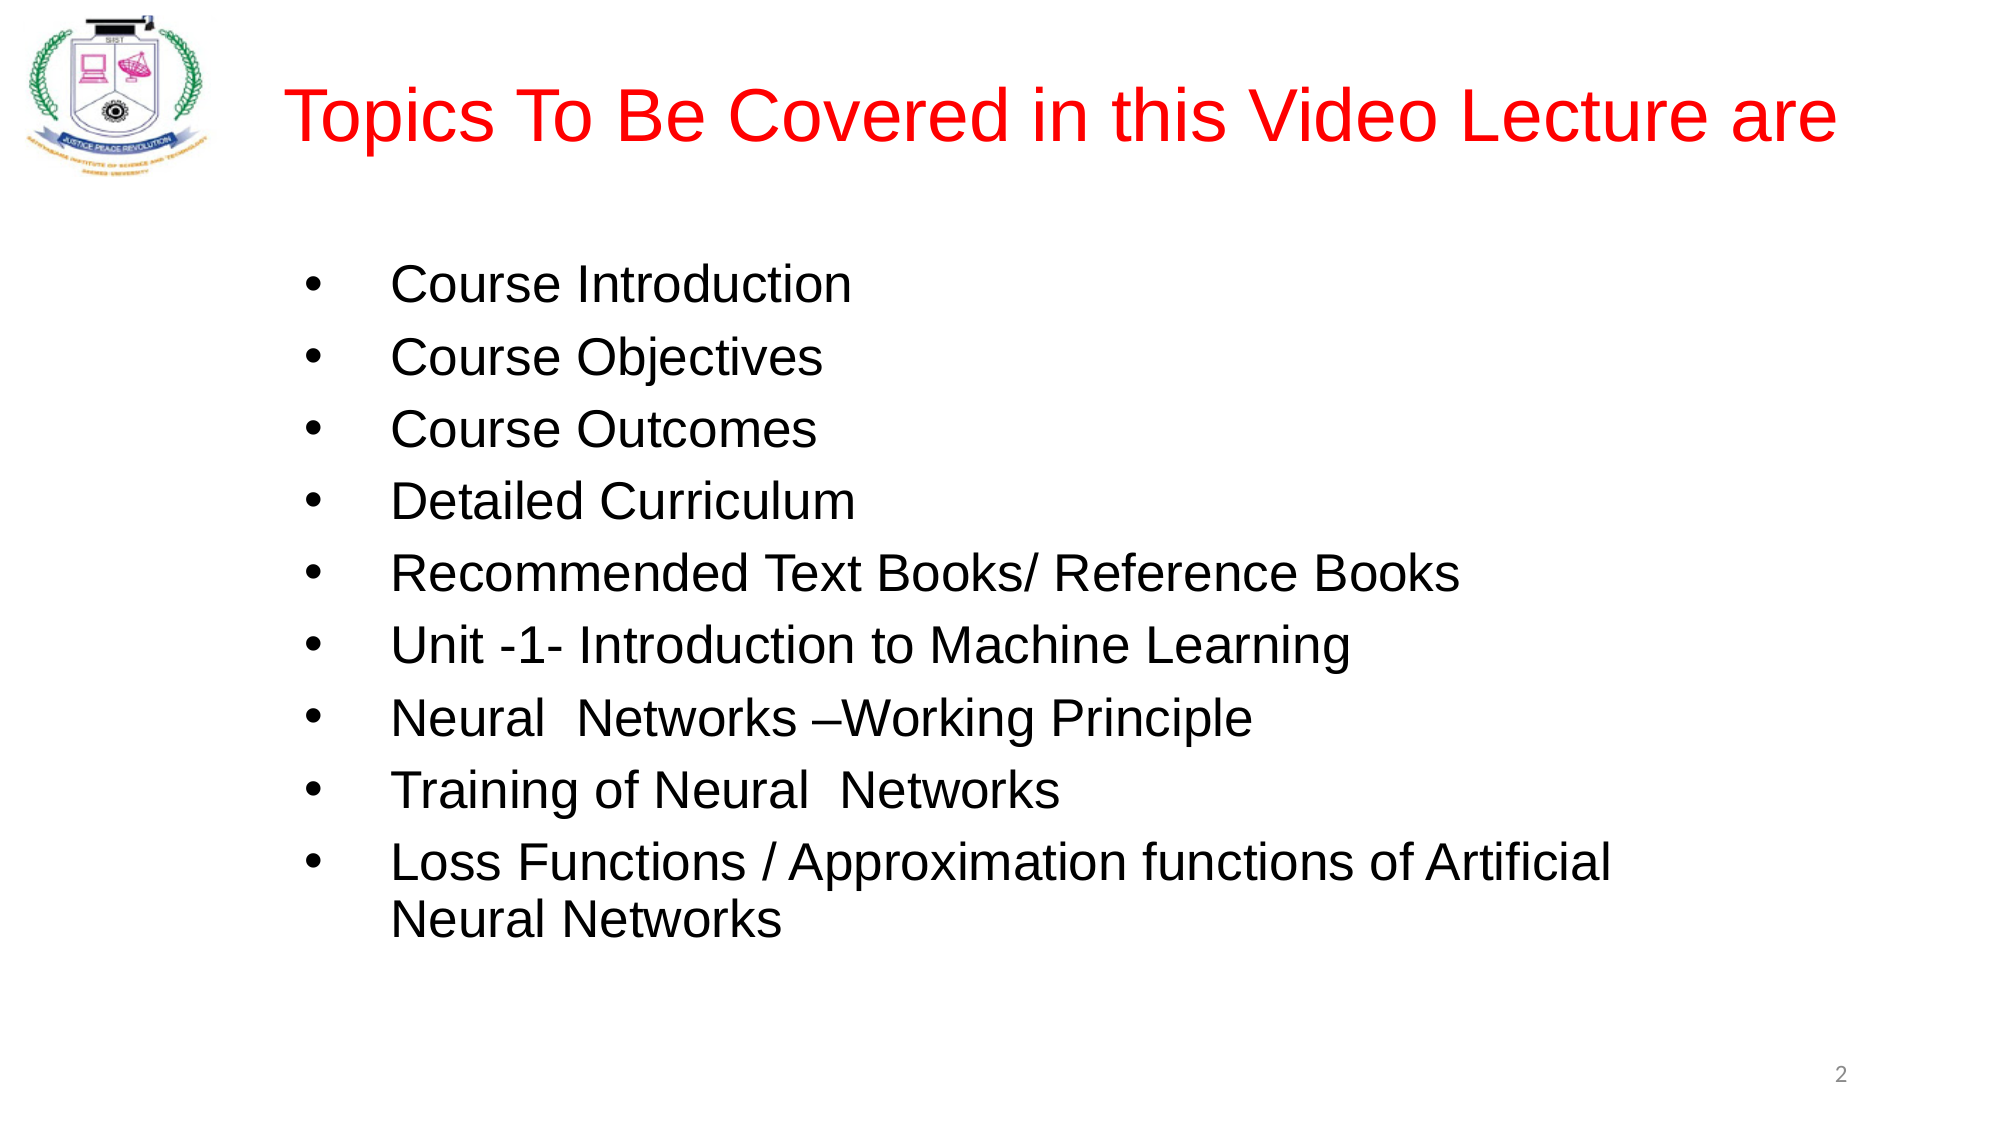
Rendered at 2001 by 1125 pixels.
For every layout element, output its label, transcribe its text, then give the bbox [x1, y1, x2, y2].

slide_number 2 [1412, 1042, 1863, 1103]
picture [0, 0, 222, 194]
title Topics To Be Covered in this Video Lecture are [268, 3, 1884, 166]
subtitle Course Introduction Course Objectives Course Outcomes Detailed Curriculum Recommended Text Books/ Reference Books Unit -1- Introduction to Machine Learning Neural Networks –Working Principle Training of Neural Networks Loss Functions / Approximation functions of Artificial Neural Networks [289, 249, 1784, 959]
